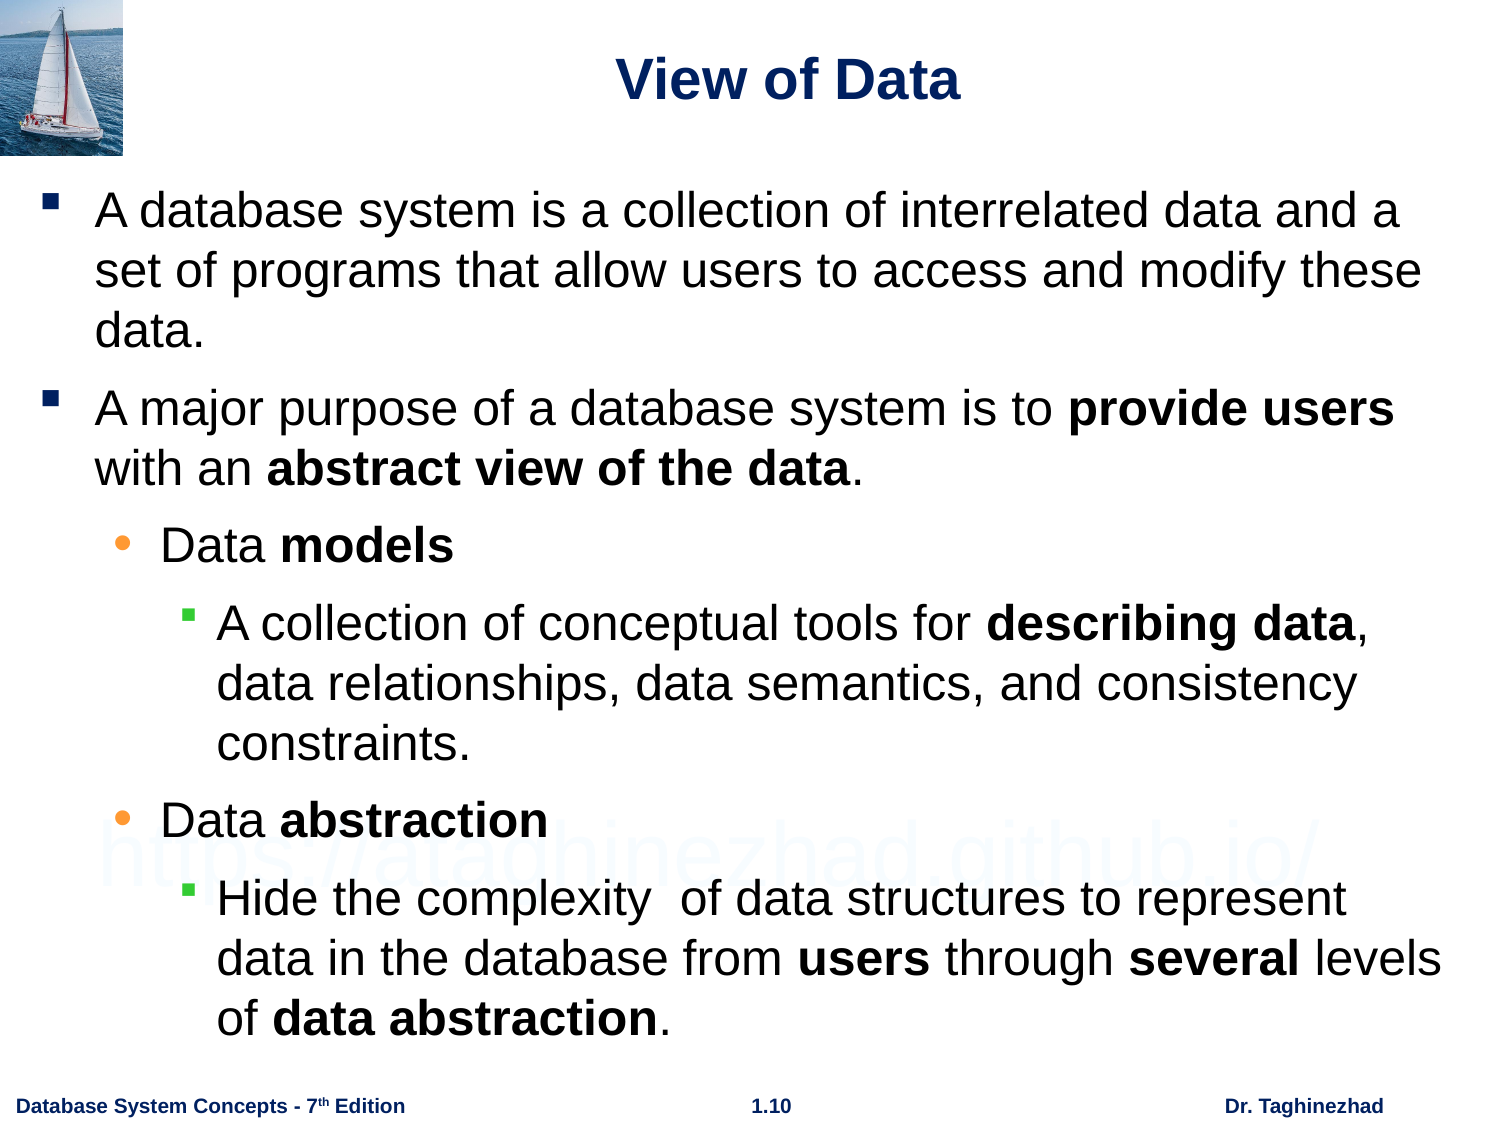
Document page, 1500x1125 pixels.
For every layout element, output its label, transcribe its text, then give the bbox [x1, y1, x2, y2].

list A database system is a collection of interrelated data and a set of programs that allow users to access and modify these data. A major purpose of a database system is to provide users with an abstract view of the data. Data models A collection of conceptual tools for describing data, data relationships, data semantics, and consistency constraints. Data abstraction Hide the complexity of data structures to represent data in the database from users through several levels of data abstraction. [23, 170, 1470, 1087]
picture [0, 0, 123, 156]
title View of Data [125, 18, 1452, 120]
